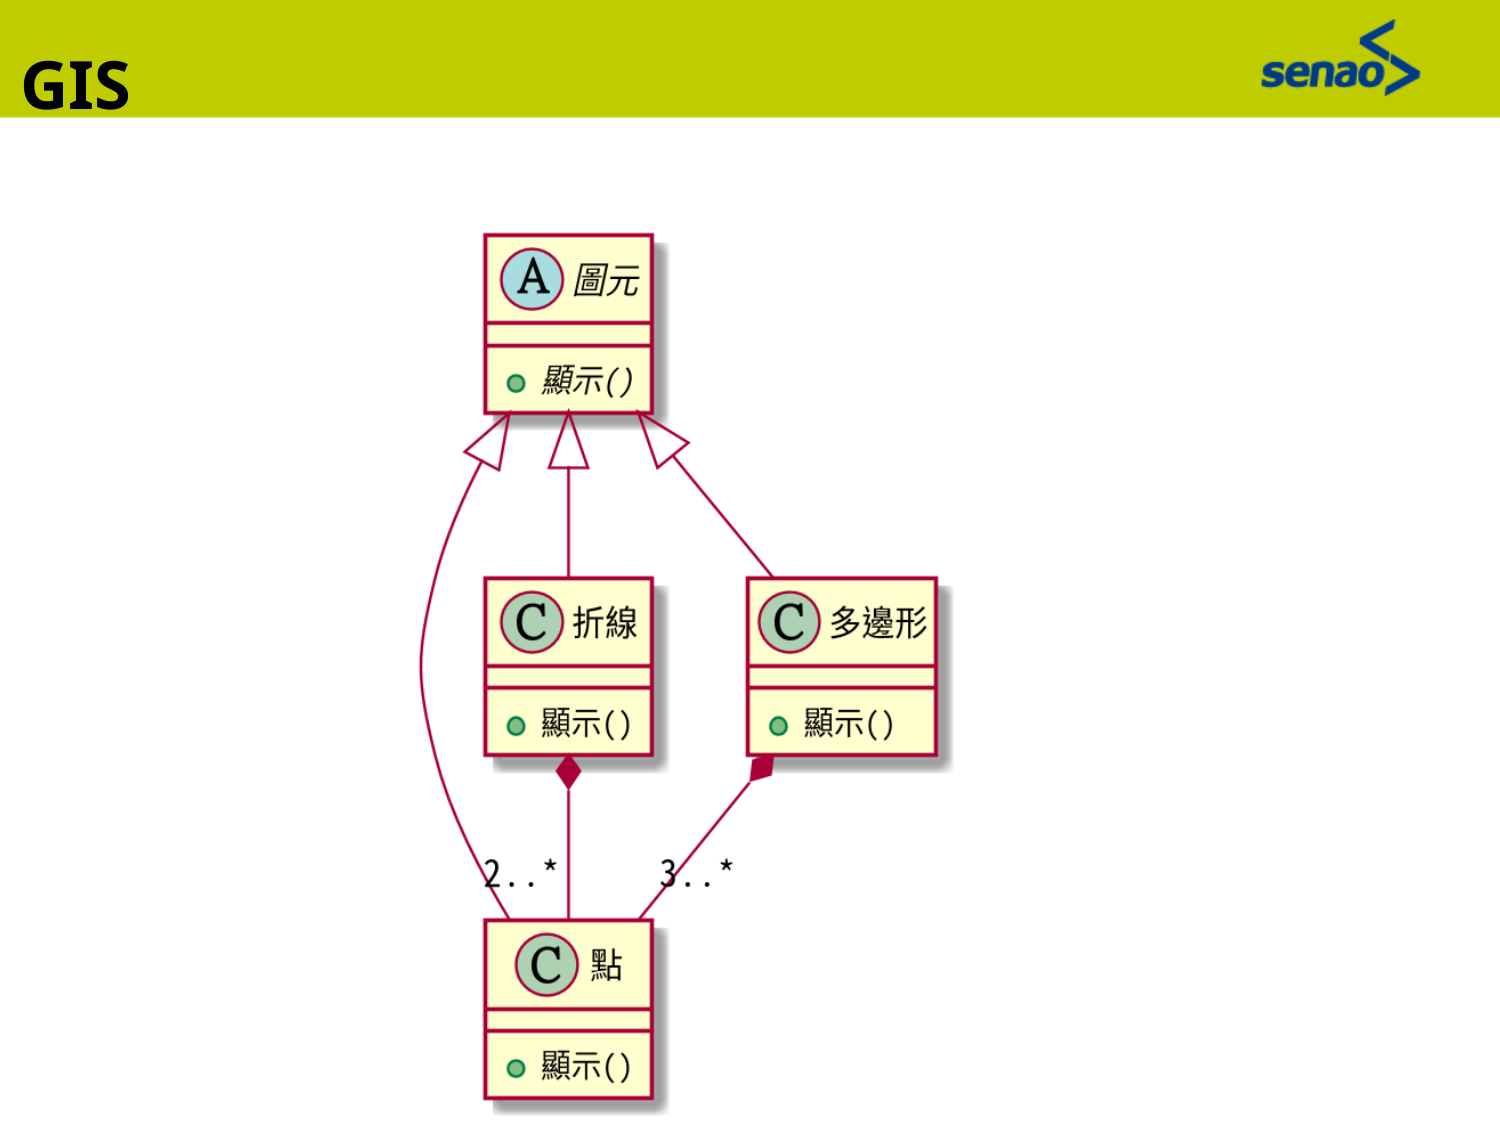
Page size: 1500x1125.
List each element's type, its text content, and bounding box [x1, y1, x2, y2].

picture [0, 0, 1500, 1125]
text_box GIS [5, 0, 1500, 126]
